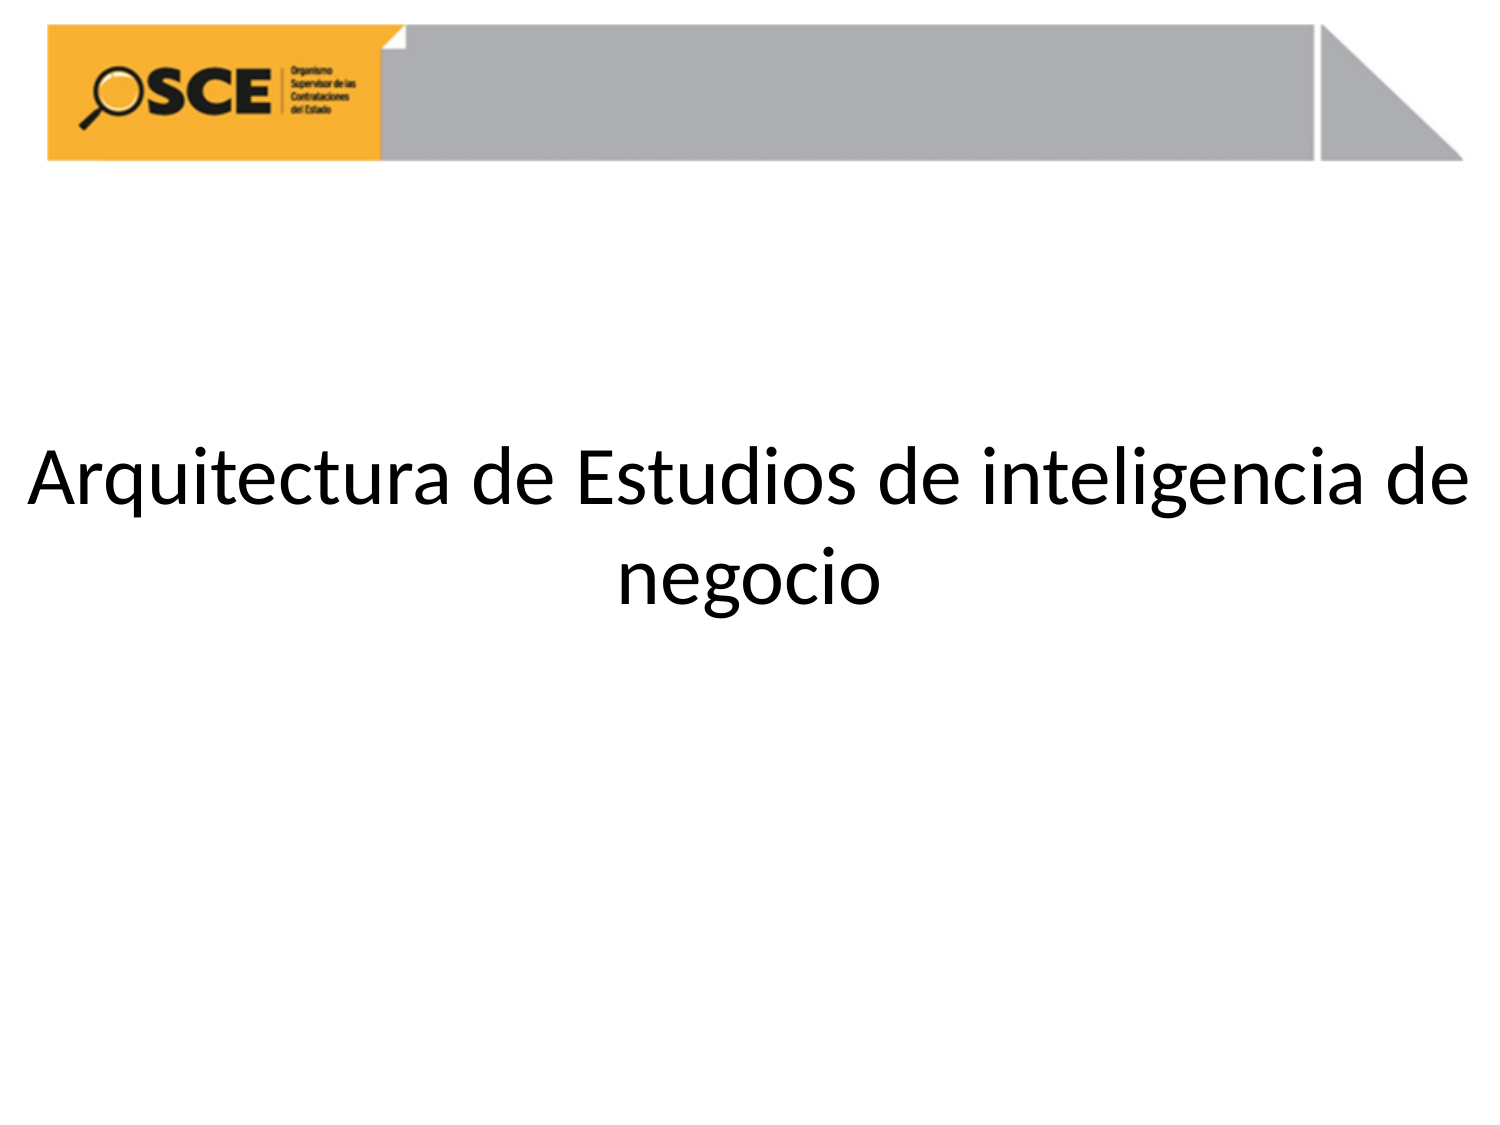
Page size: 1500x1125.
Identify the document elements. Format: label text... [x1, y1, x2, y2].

text_box Arquitectura de Estudios de inteligencia de negocio [0, 398, 1500, 645]
picture [46, 23, 1469, 163]
